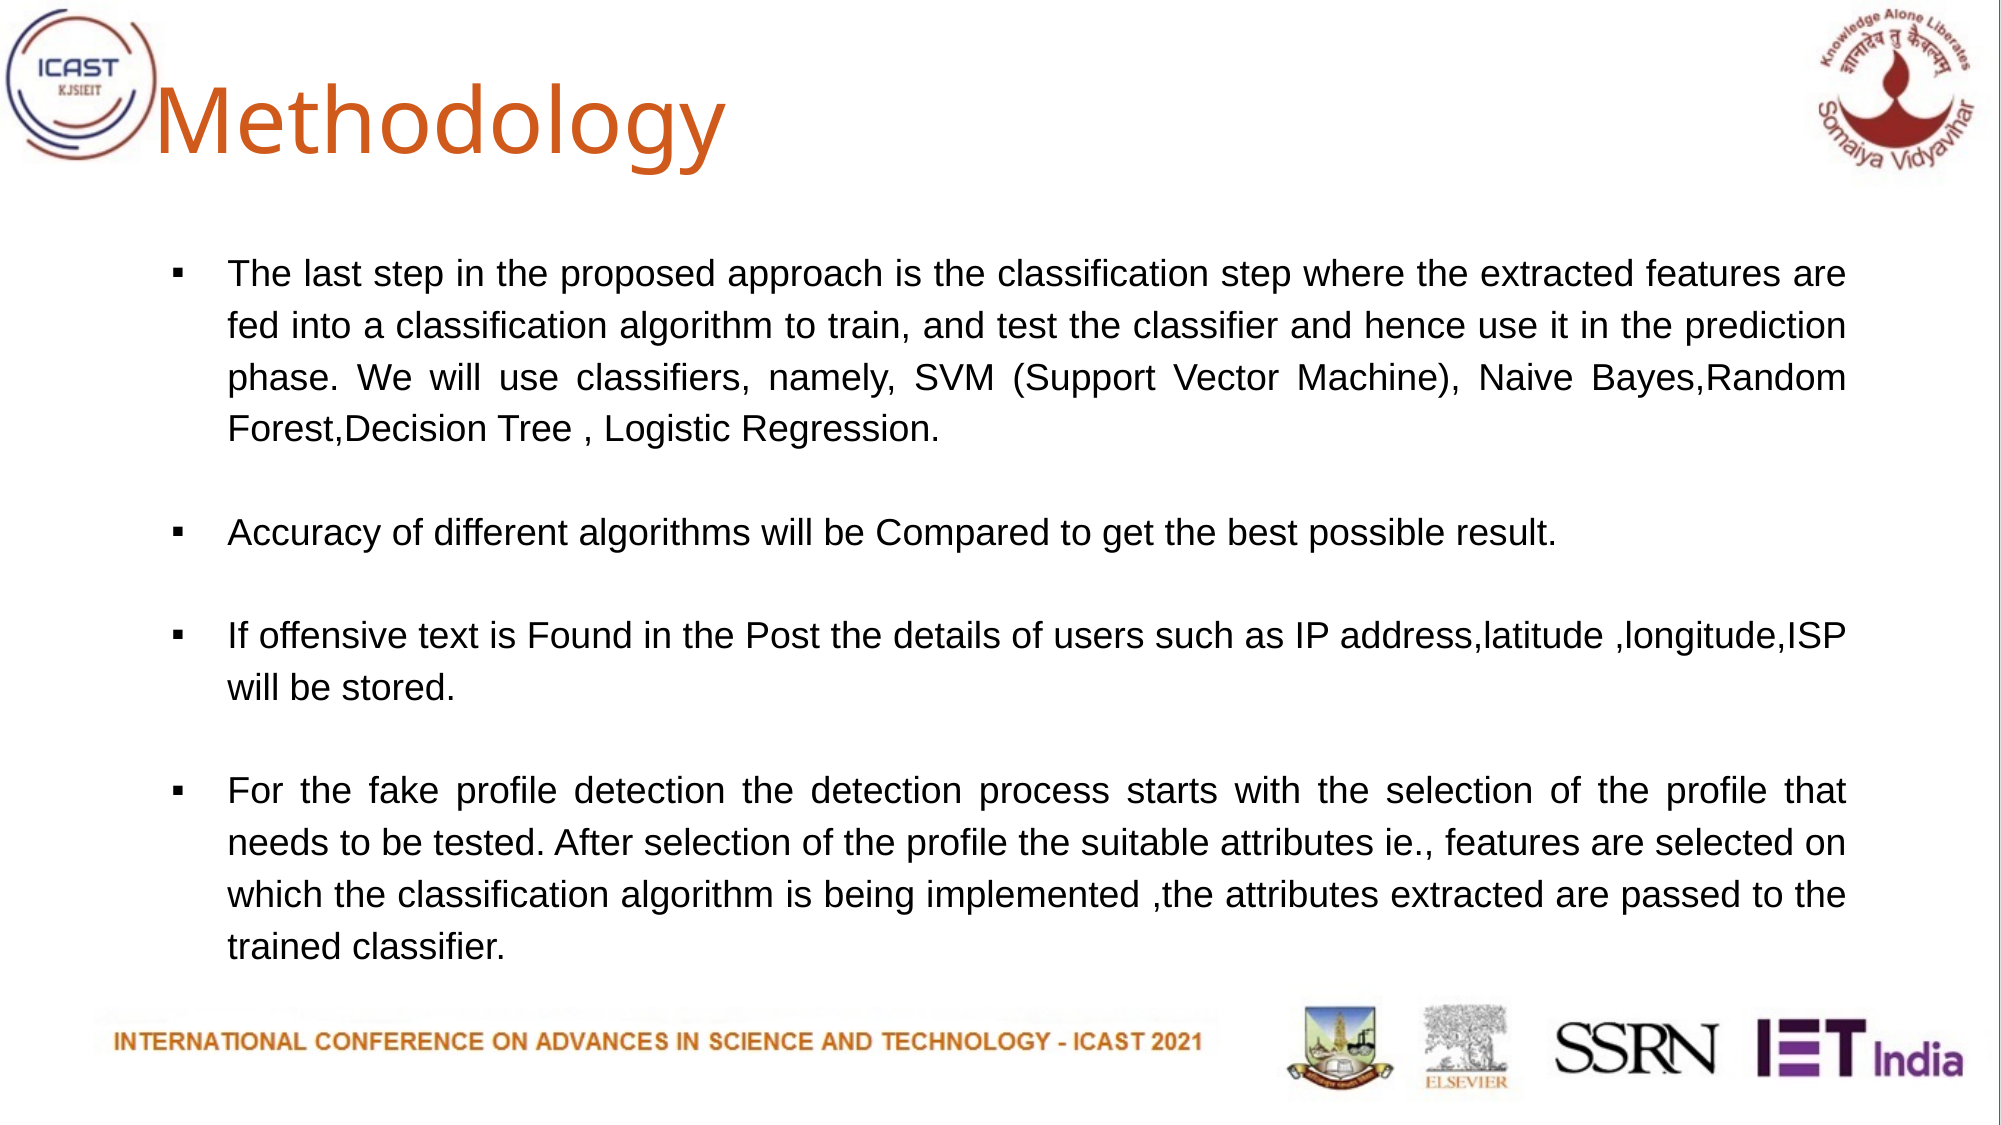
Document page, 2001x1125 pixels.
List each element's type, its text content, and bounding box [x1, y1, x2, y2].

picture [0, 0, 2001, 1125]
title Methodology [137, 58, 1863, 234]
list The last step in the proposed approach is the classification step where the extracted features are fed into a classification algorithm to train, and test the classifier and hence use it in the prediction phase. We will use classifiers, namely, SVM (Support Vector Machine), Naive Bayes,Random Forest,Decision Tree , Logistic Regression. Accuracy of different algorithms will be Compared to get the best possible result. If offensive text is Found in the Post the details of users such as IP address,latitude ,longitude,ISP will be stored. For the fake profile detection the detection process starts with the selection of the profile that needs to be tested. After selection of the profile the suitable attributes ie., features are selected on which the classification algorithm is being implemented ,the attributes extracted are passed to the trained classifier. [137, 234, 1863, 992]
